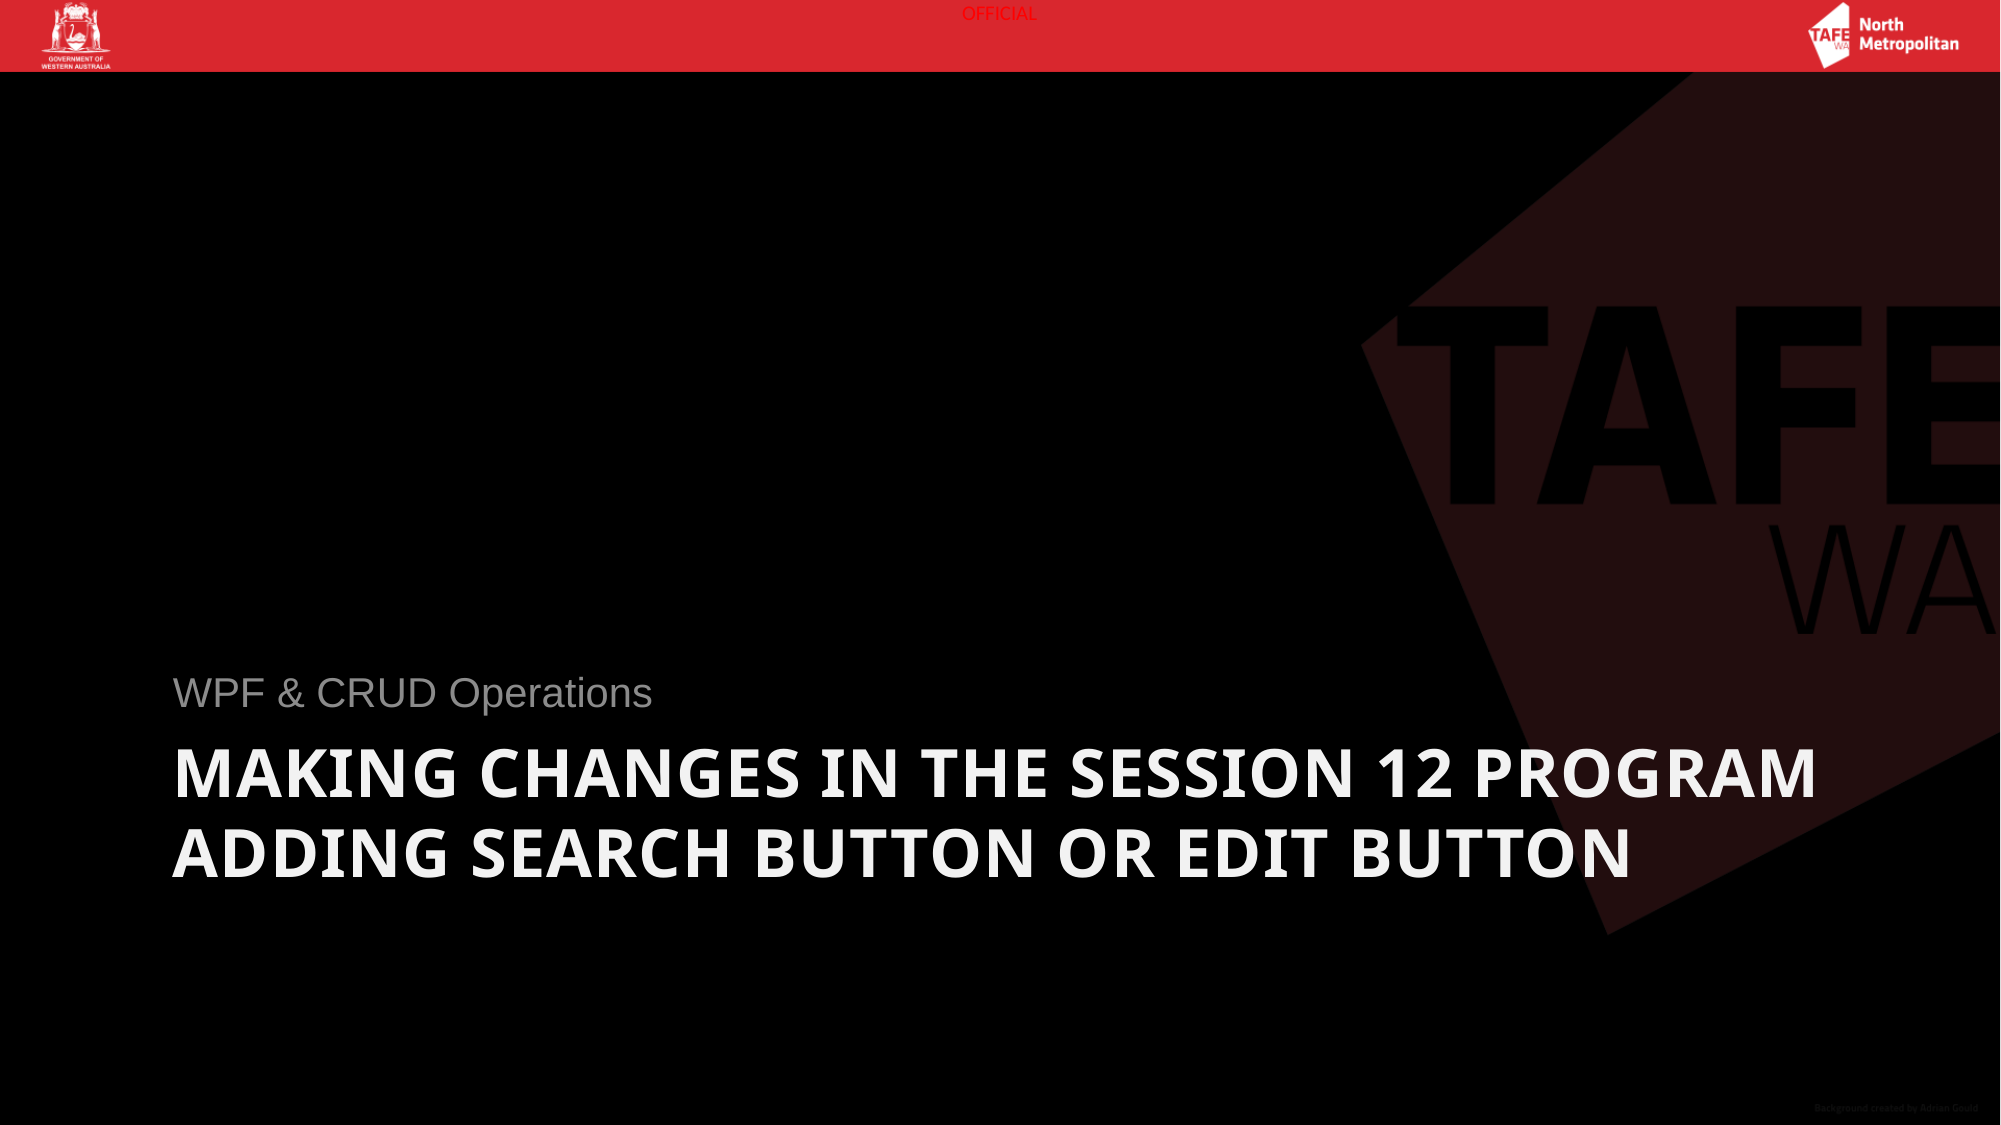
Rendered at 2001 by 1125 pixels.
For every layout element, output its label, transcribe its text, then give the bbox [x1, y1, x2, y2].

list WPF & CRUD Operations [157, 476, 1858, 723]
picture [0, 0, 2001, 1125]
title Making changes in the session 12 program adding Search button or edit button [157, 723, 1858, 947]
